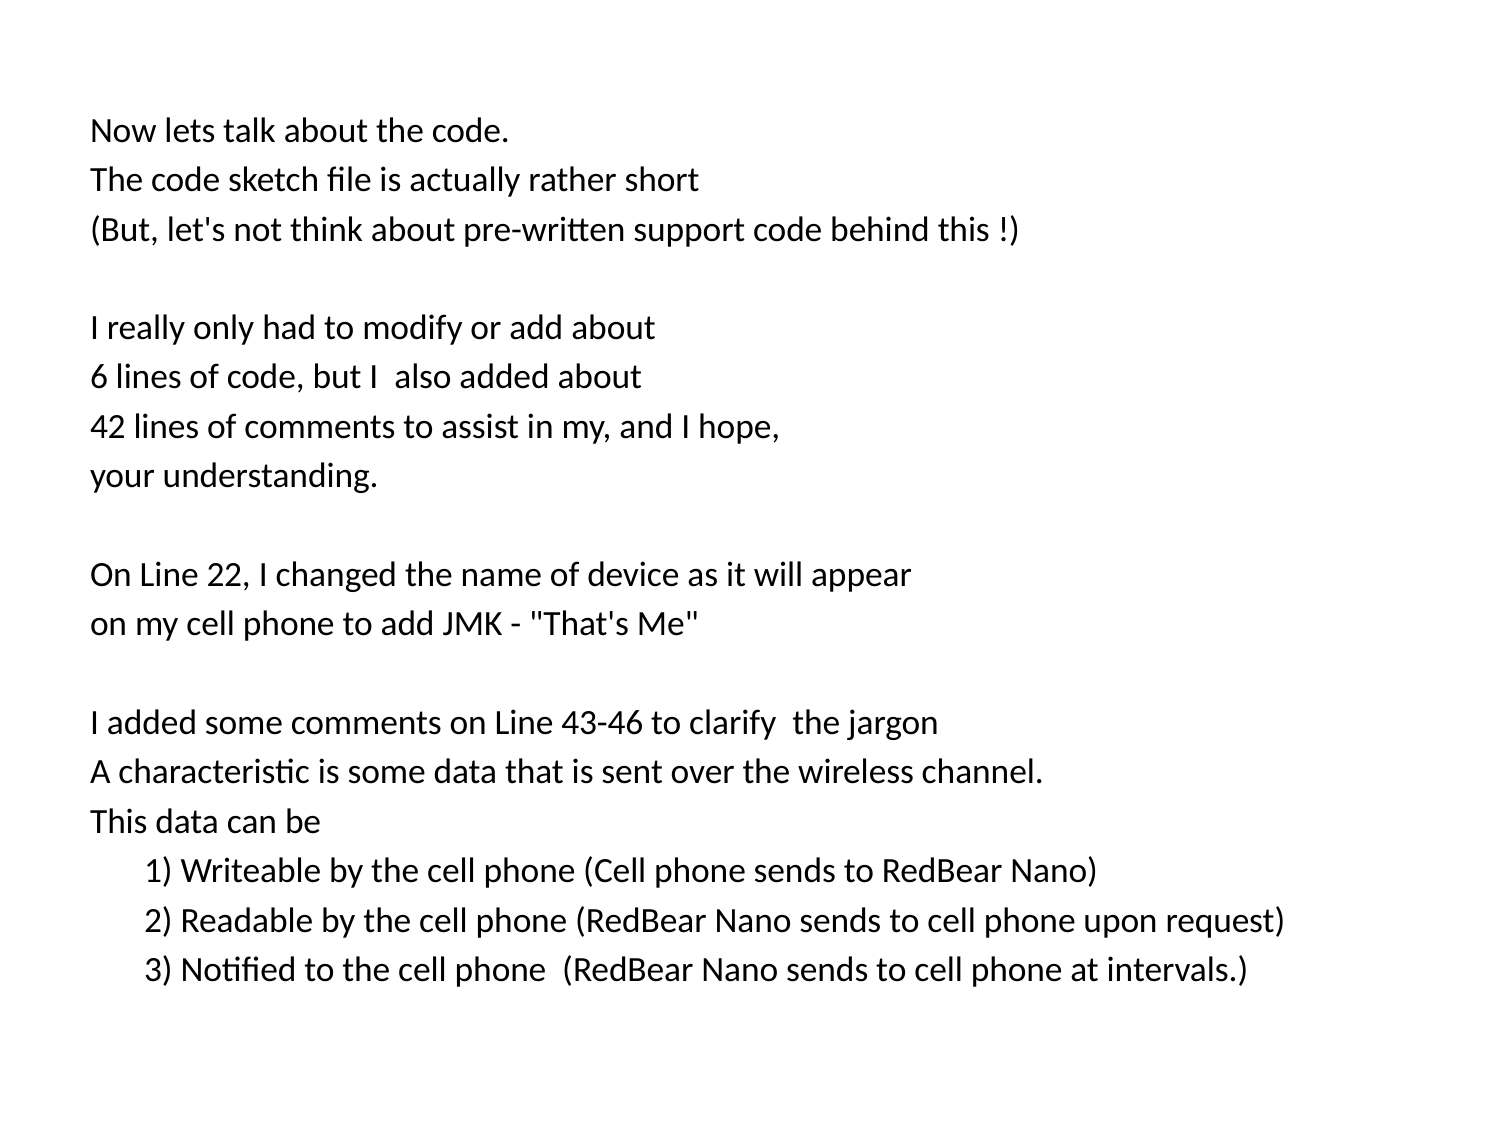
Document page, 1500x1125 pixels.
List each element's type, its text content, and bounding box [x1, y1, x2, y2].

list Now lets talk about the code. The code sketch file is actually rather short (But, let's not think about pre-written support code behind this !) I really only had to modify or add about 6 lines of code, but I also added about 42 lines of comments to assist in my, and I hope, your understanding. On Line 22, I changed the name of device as it will appear on my cell phone to add JMK - "That's Me" I added some comments on Line 43-46 to clarify the jargon A characteristic is some data that is sent over the wireless channel. This data can be 1) Writeable by the cell phone (Cell phone sends to RedBear Nano) 2) Readable by the cell phone (RedBear Nano sends to cell phone upon request) 3) Notified to the cell phone (RedBear Nano sends to cell phone at intervals.) [75, 50, 1425, 1005]
